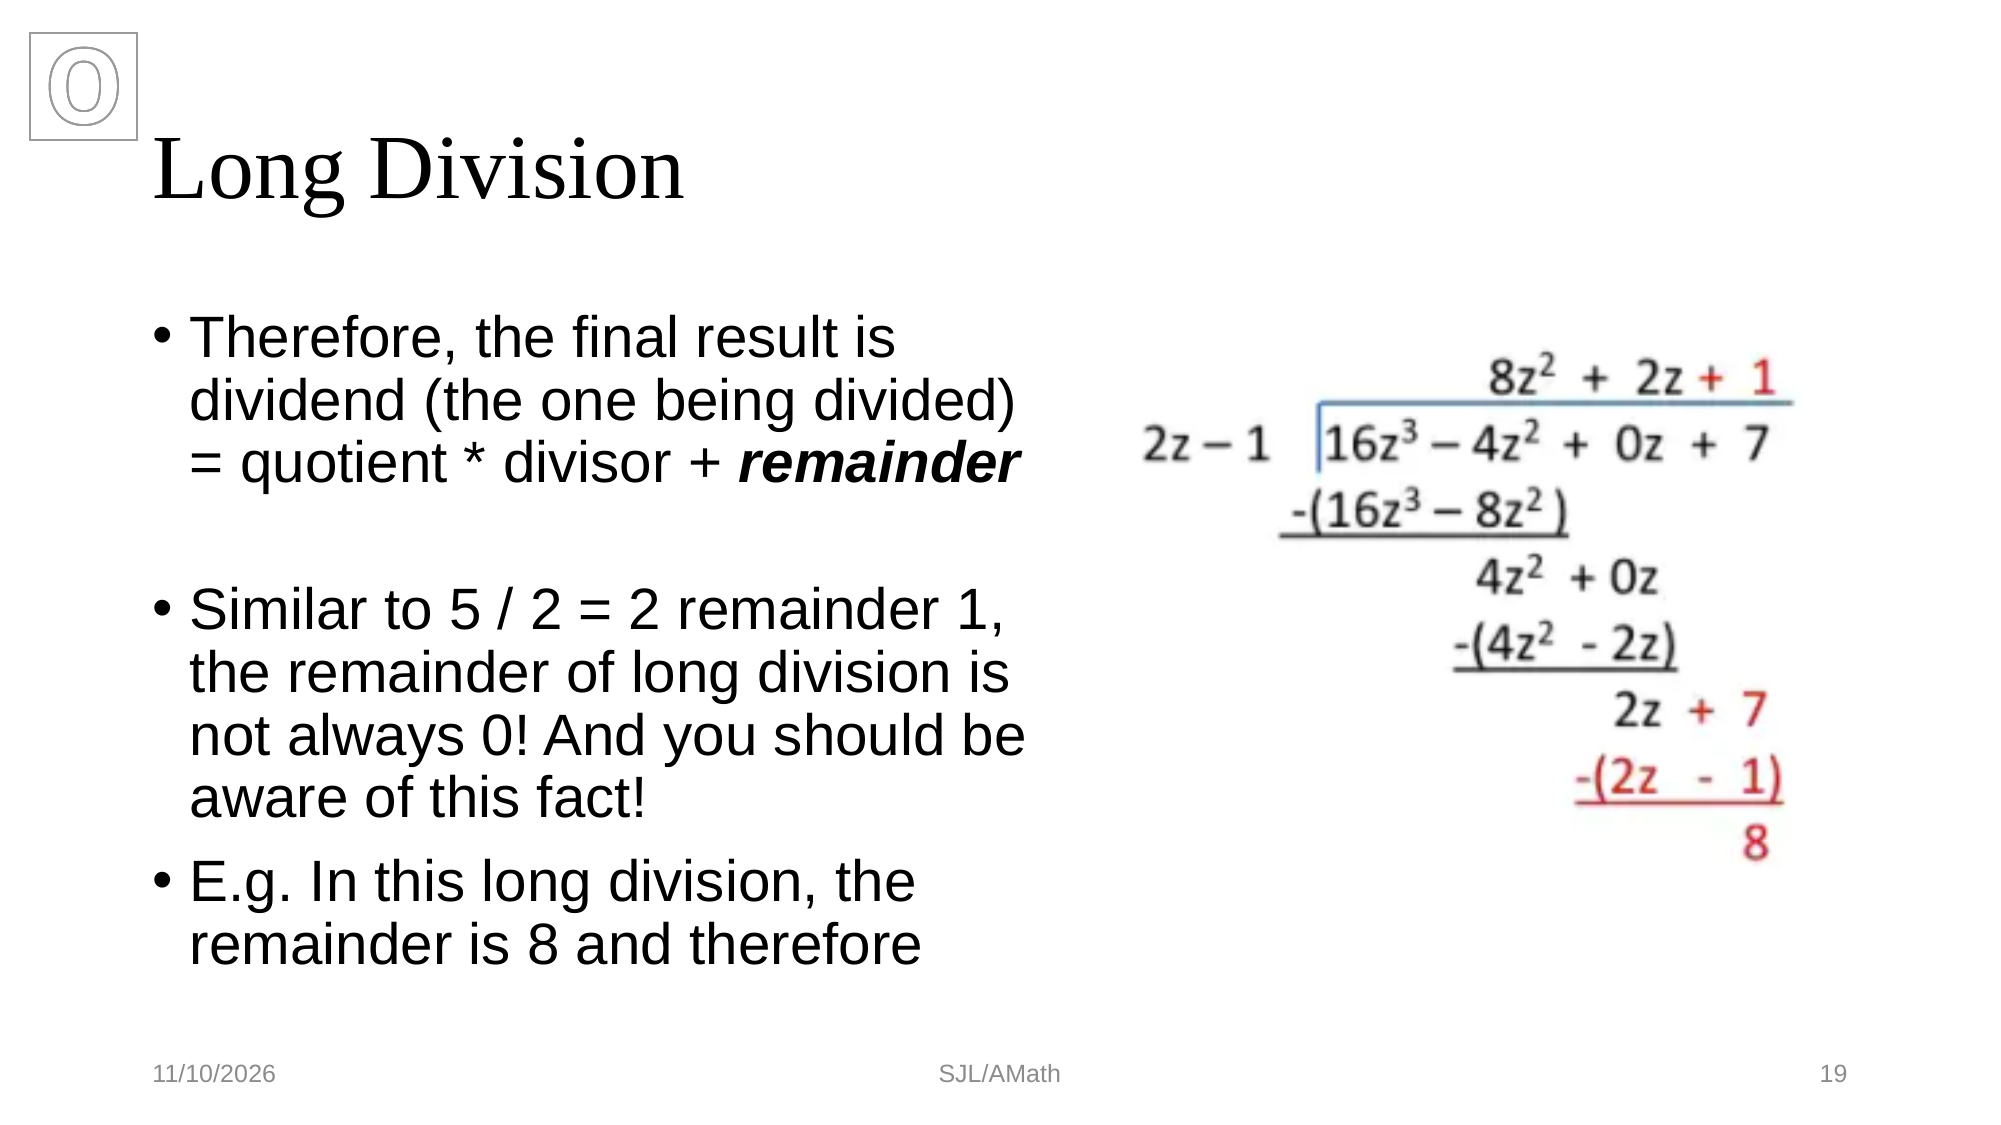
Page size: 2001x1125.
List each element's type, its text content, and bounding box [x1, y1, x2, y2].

picture [1117, 299, 1874, 956]
footer SJL/AMath [662, 1042, 1338, 1103]
slide_number 19 [1412, 1042, 1863, 1103]
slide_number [137, 1042, 588, 1103]
picture [29, 32, 138, 141]
title Long Division [137, 59, 1863, 278]
